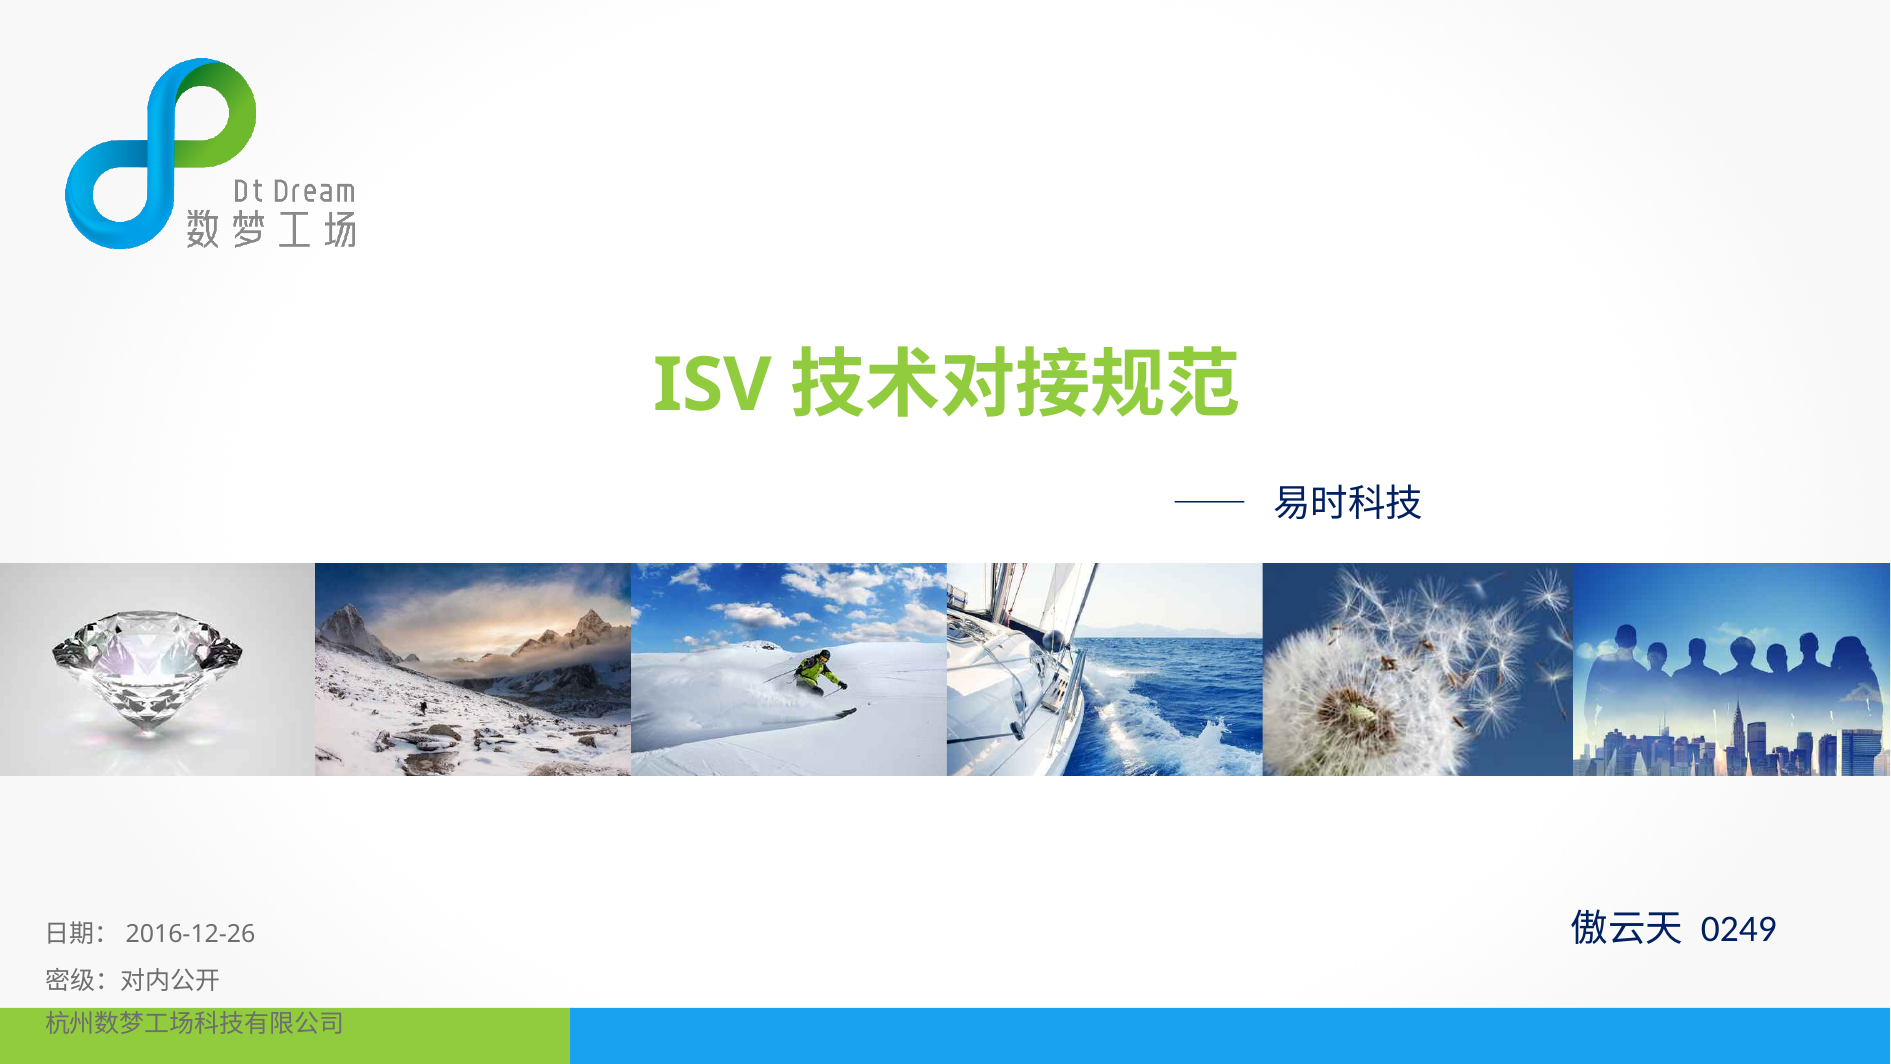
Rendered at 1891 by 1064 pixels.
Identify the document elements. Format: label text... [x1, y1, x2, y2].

text_box 杭州数梦工场科技有限公司 [29, 999, 431, 1045]
text_box 日期：2016-12-26 [29, 909, 467, 958]
picture [0, 0, 1891, 562]
picture [0, 777, 1891, 1064]
text_box 密级：对内公开 [30, 958, 236, 999]
text_box ISV技术对接规范 [613, 338, 1281, 438]
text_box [0, 562, 1891, 777]
text_box 傲云天 0249 [1556, 896, 1792, 957]
text_box —— 易时科技 [1157, 471, 1453, 532]
